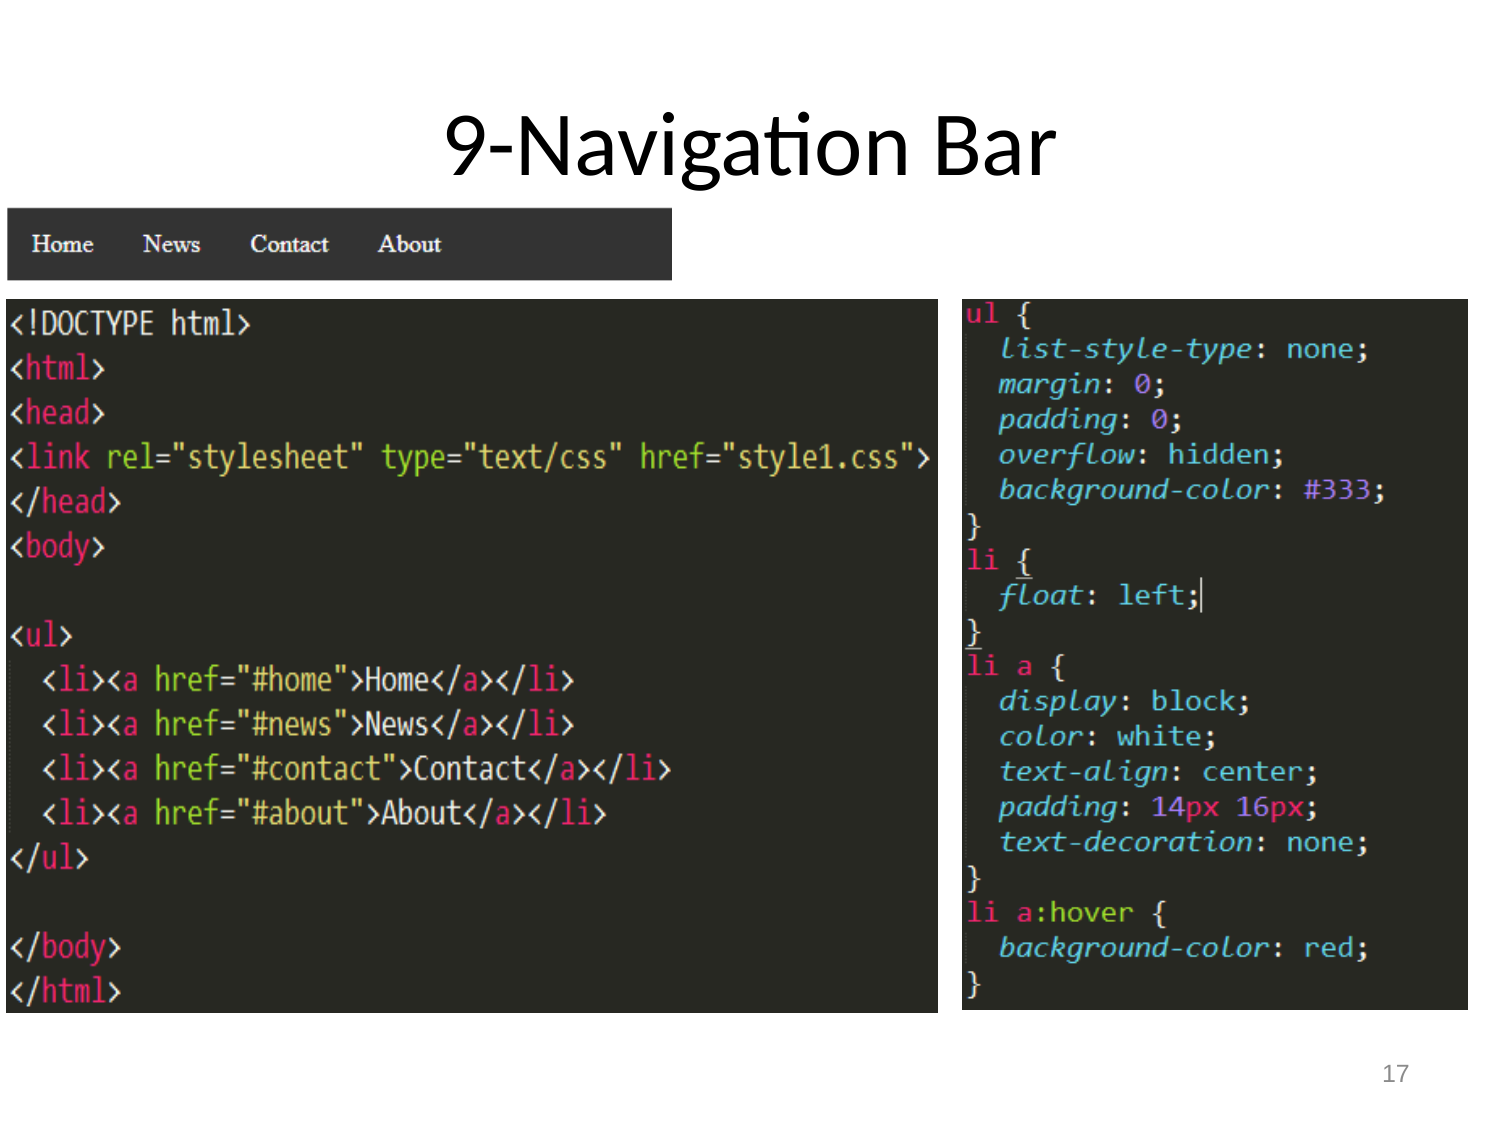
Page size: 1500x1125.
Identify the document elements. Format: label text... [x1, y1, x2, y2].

picture [962, 299, 1468, 1010]
picture [5, 201, 672, 290]
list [5, 299, 938, 1013]
title 9-Navigation Bar [75, 45, 1425, 233]
slide_number 17 [1074, 1042, 1425, 1103]
